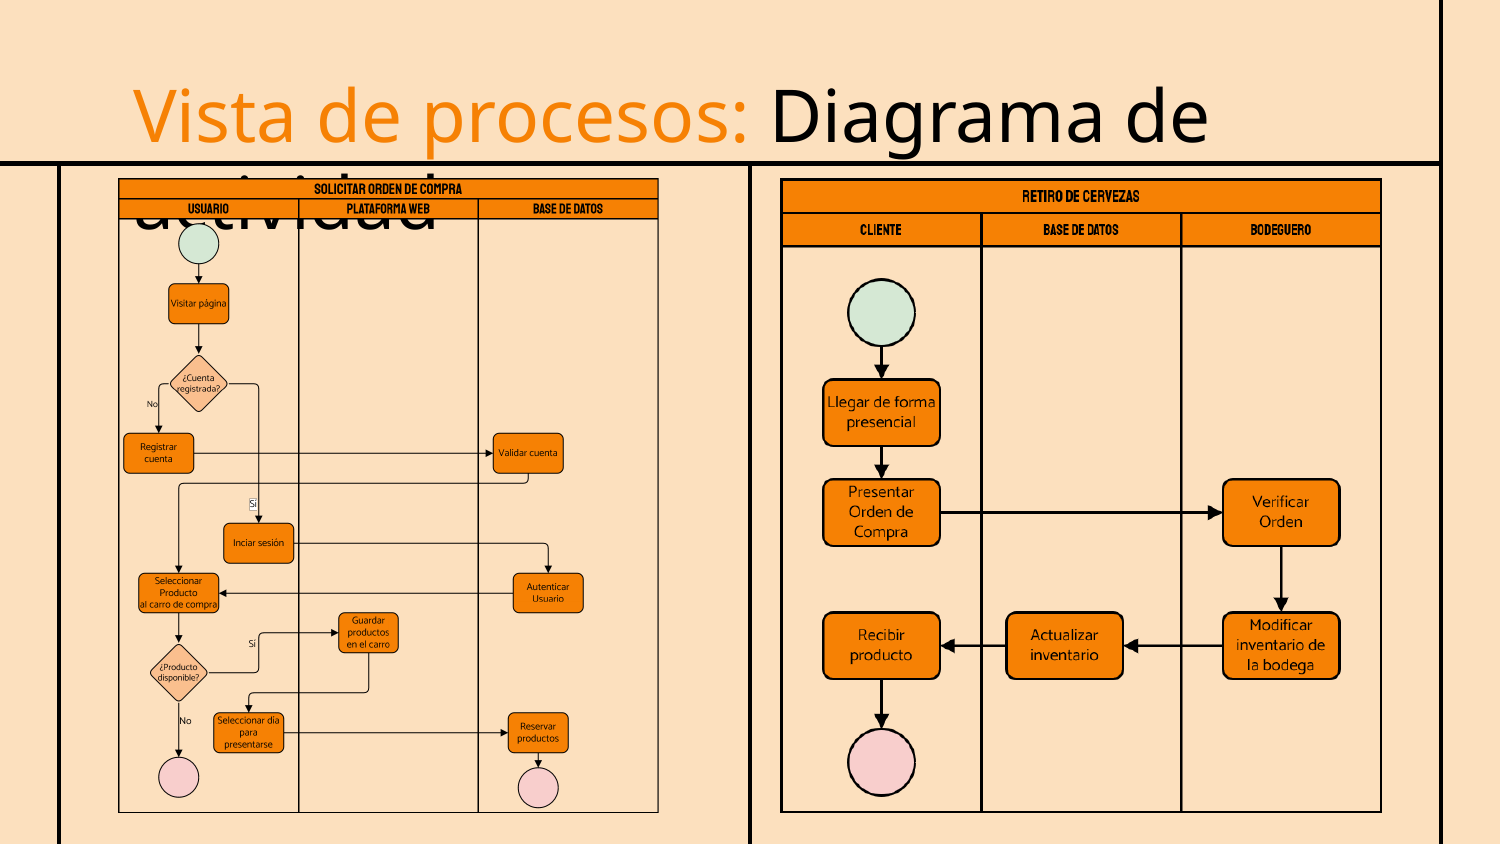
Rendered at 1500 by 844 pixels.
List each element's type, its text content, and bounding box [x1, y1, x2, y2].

picture [117, 178, 659, 814]
picture [780, 178, 1383, 814]
title Vista de procesos: Diagrama de actividad [118, 54, 1382, 160]
